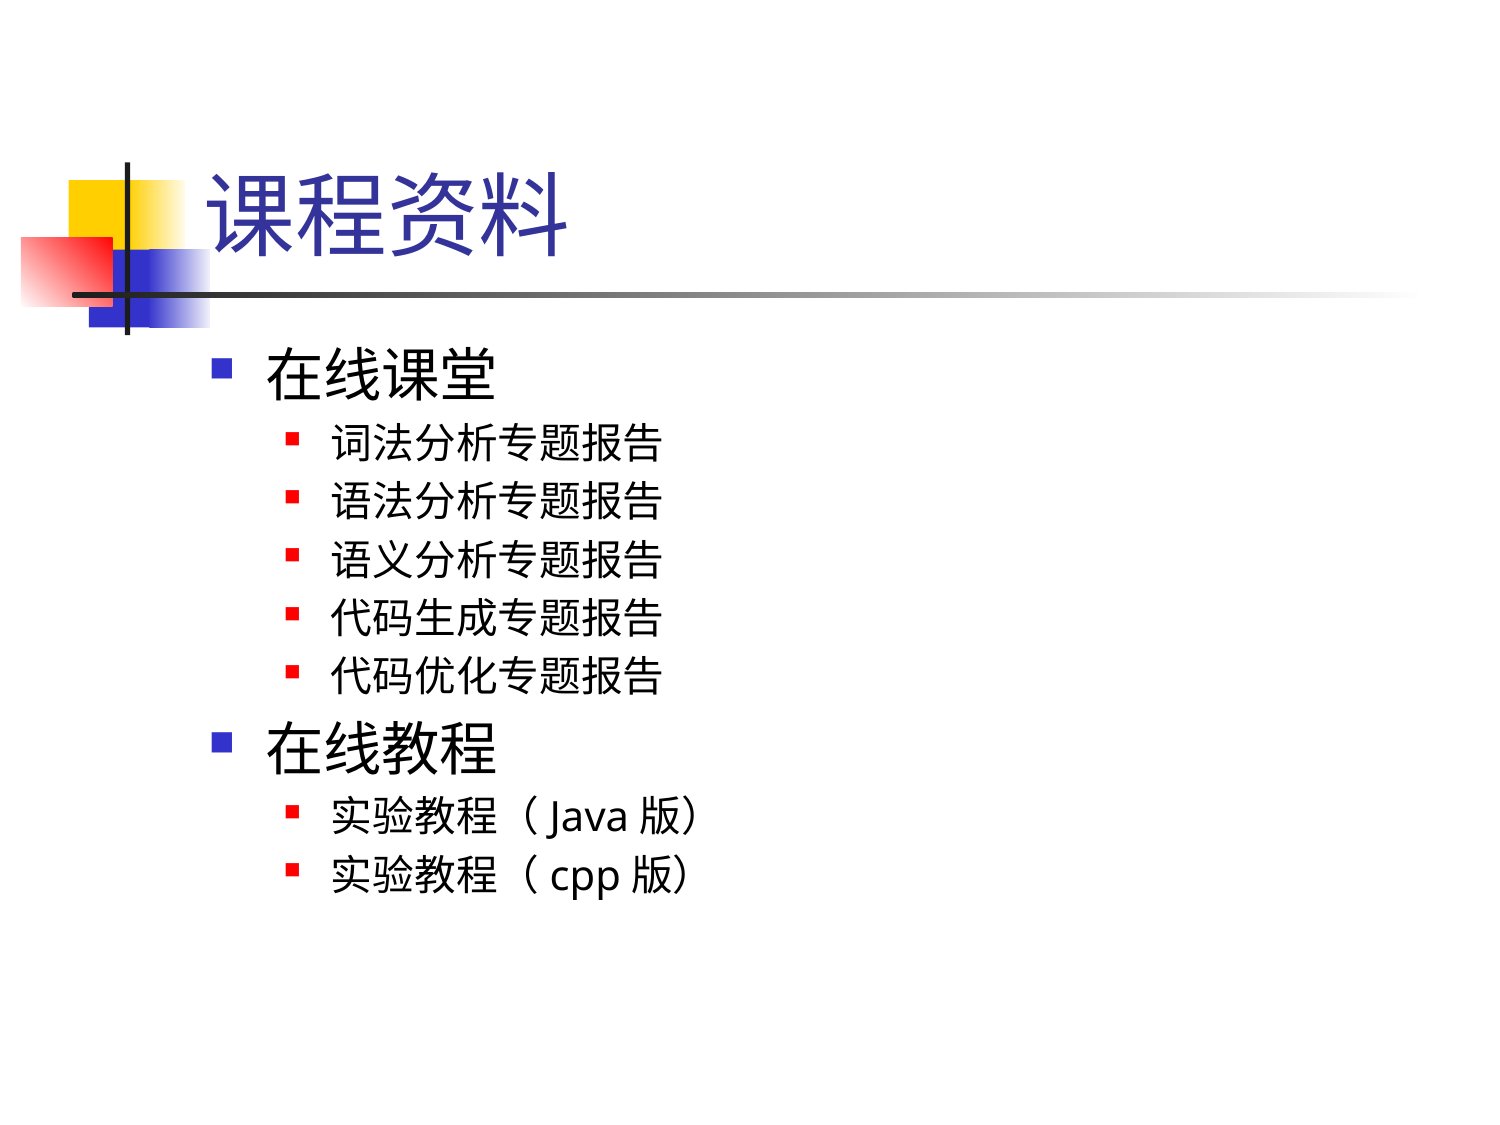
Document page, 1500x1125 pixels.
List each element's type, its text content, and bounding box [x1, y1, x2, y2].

title 课程资料 [188, 34, 1468, 276]
list 在线课堂 词法分析专题报告 语法分析专题报告 语义分析专题报告 代码生成专题报告 代码优化专题报告 在线教程 实验教程（Java版） 实验教程（cpp版） [193, 330, 1483, 1059]
